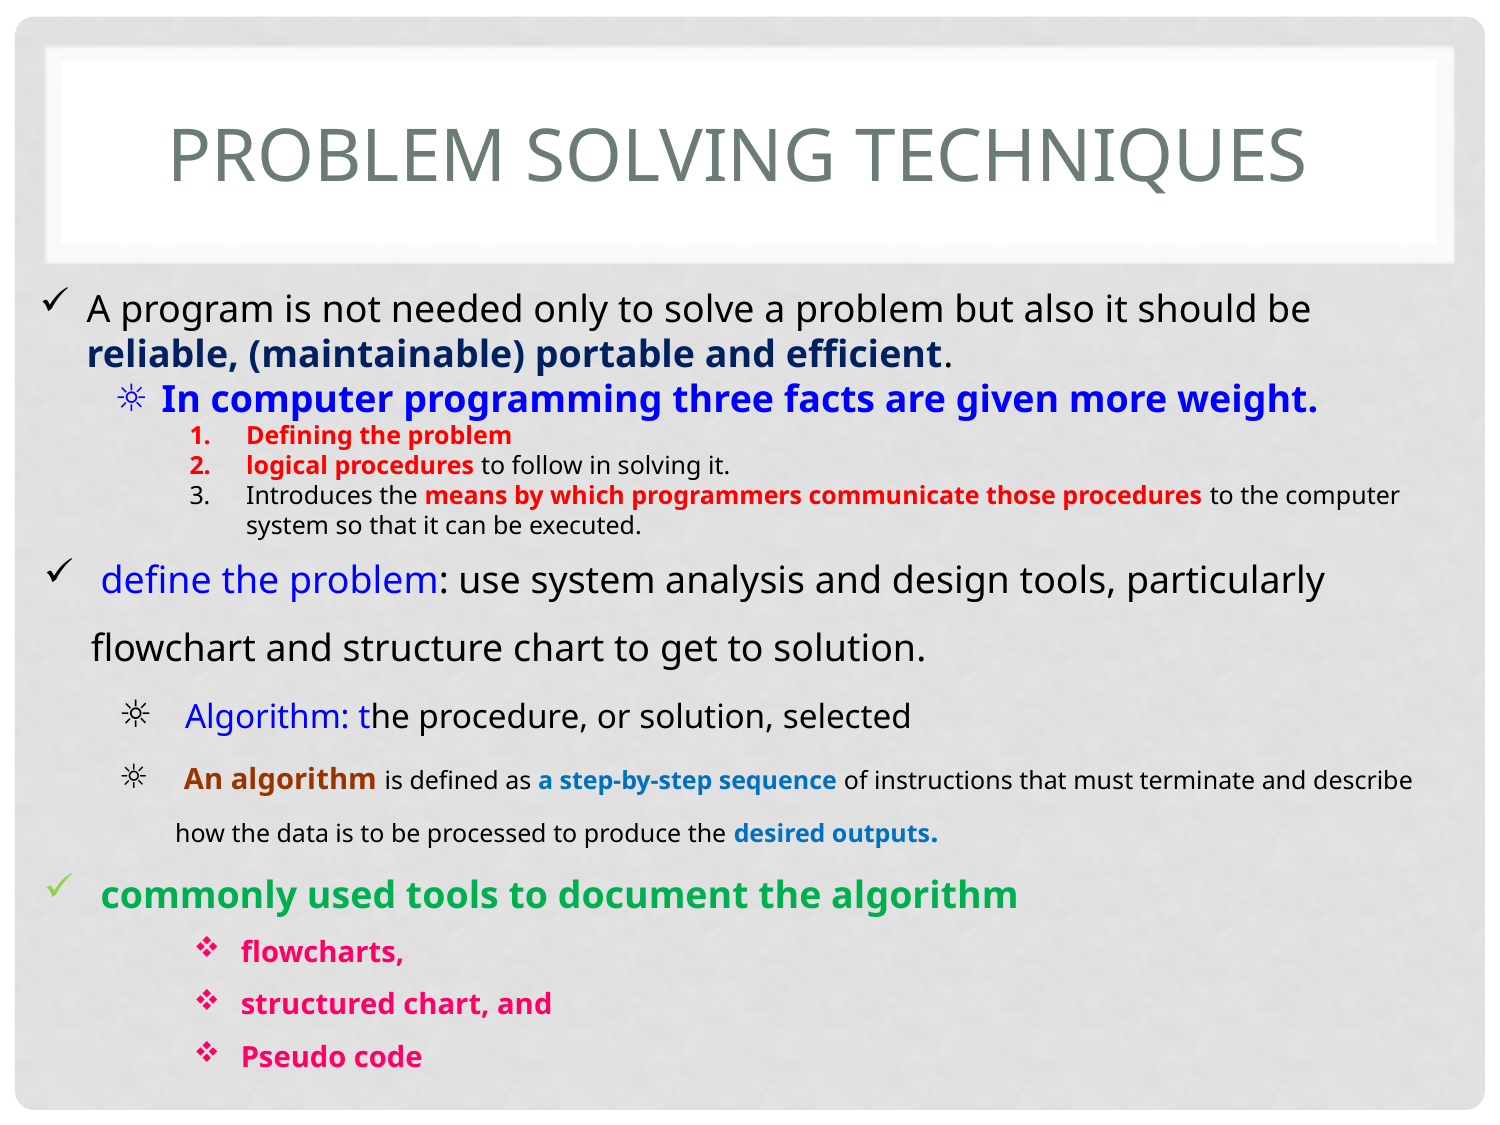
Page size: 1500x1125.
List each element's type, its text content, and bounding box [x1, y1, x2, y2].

title Problem solving Techniques [69, 66, 1425, 238]
text_box A program is not needed only to solve a problem but also it should be reliable, (maintainable) portable and efficient. In computer programming three facts are given more weight. Defining the problem logical procedures to follow in solving it. Introduces the means by which programmers communicate those procedures to the computer system so that it can be executed. [24, 277, 1450, 547]
text_box define the problem: use system analysis and design tools, particularly flowchart and structure chart to get to solution. Algorithm: the procedure, or solution, selected An algorithm is defined as a step-by-step sequence of instructions that must terminate and describe how the data is to be processed to produce the desired outputs. commonly used tools to document the algorithm flowcharts, structured chart, and Pseudo code [29, 526, 1455, 1081]
